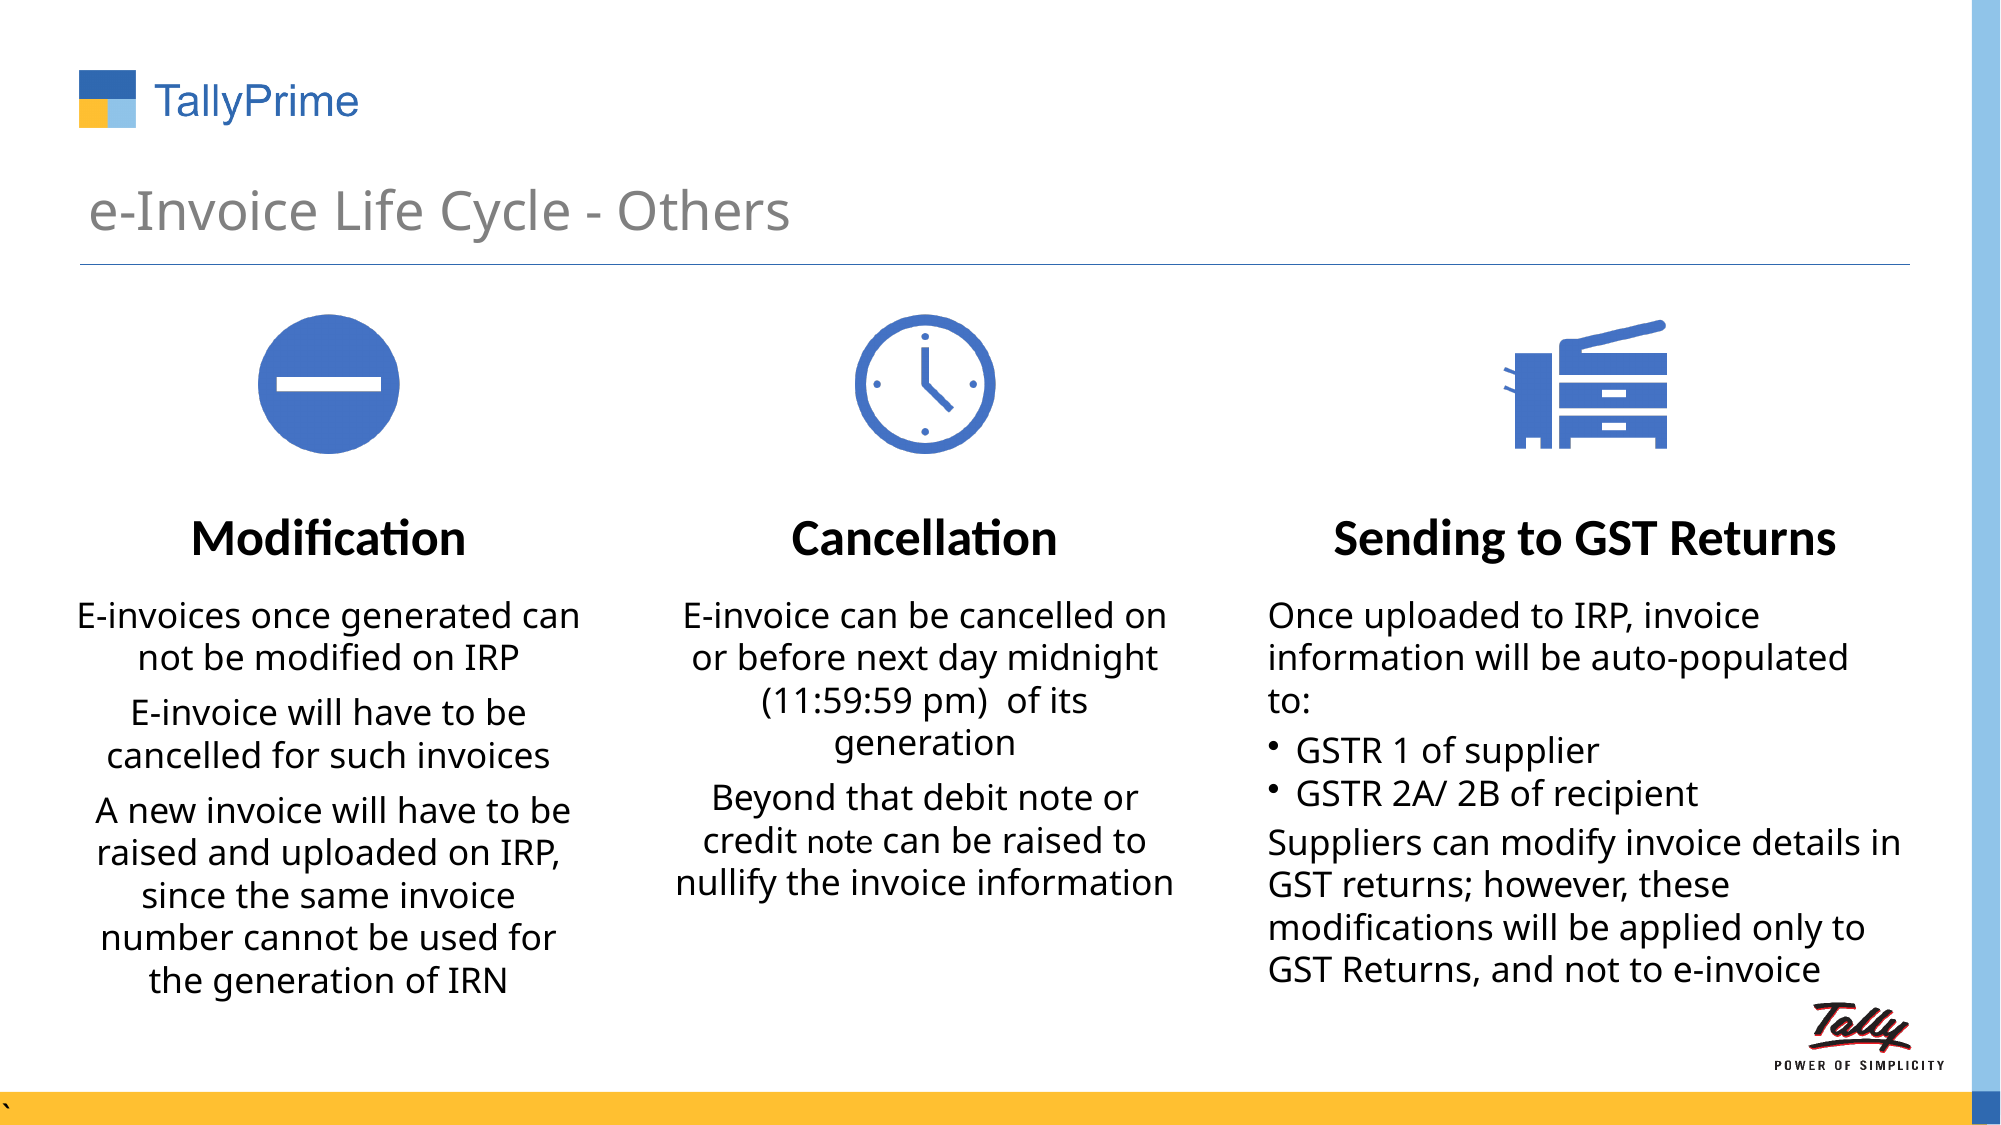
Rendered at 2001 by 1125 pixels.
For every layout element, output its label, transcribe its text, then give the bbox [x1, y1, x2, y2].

title e-Invoice Life Cycle - Others [74, 176, 1904, 251]
picture [79, 70, 358, 128]
picture [1758, 989, 1961, 1083]
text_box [74, 295, 1904, 1055]
